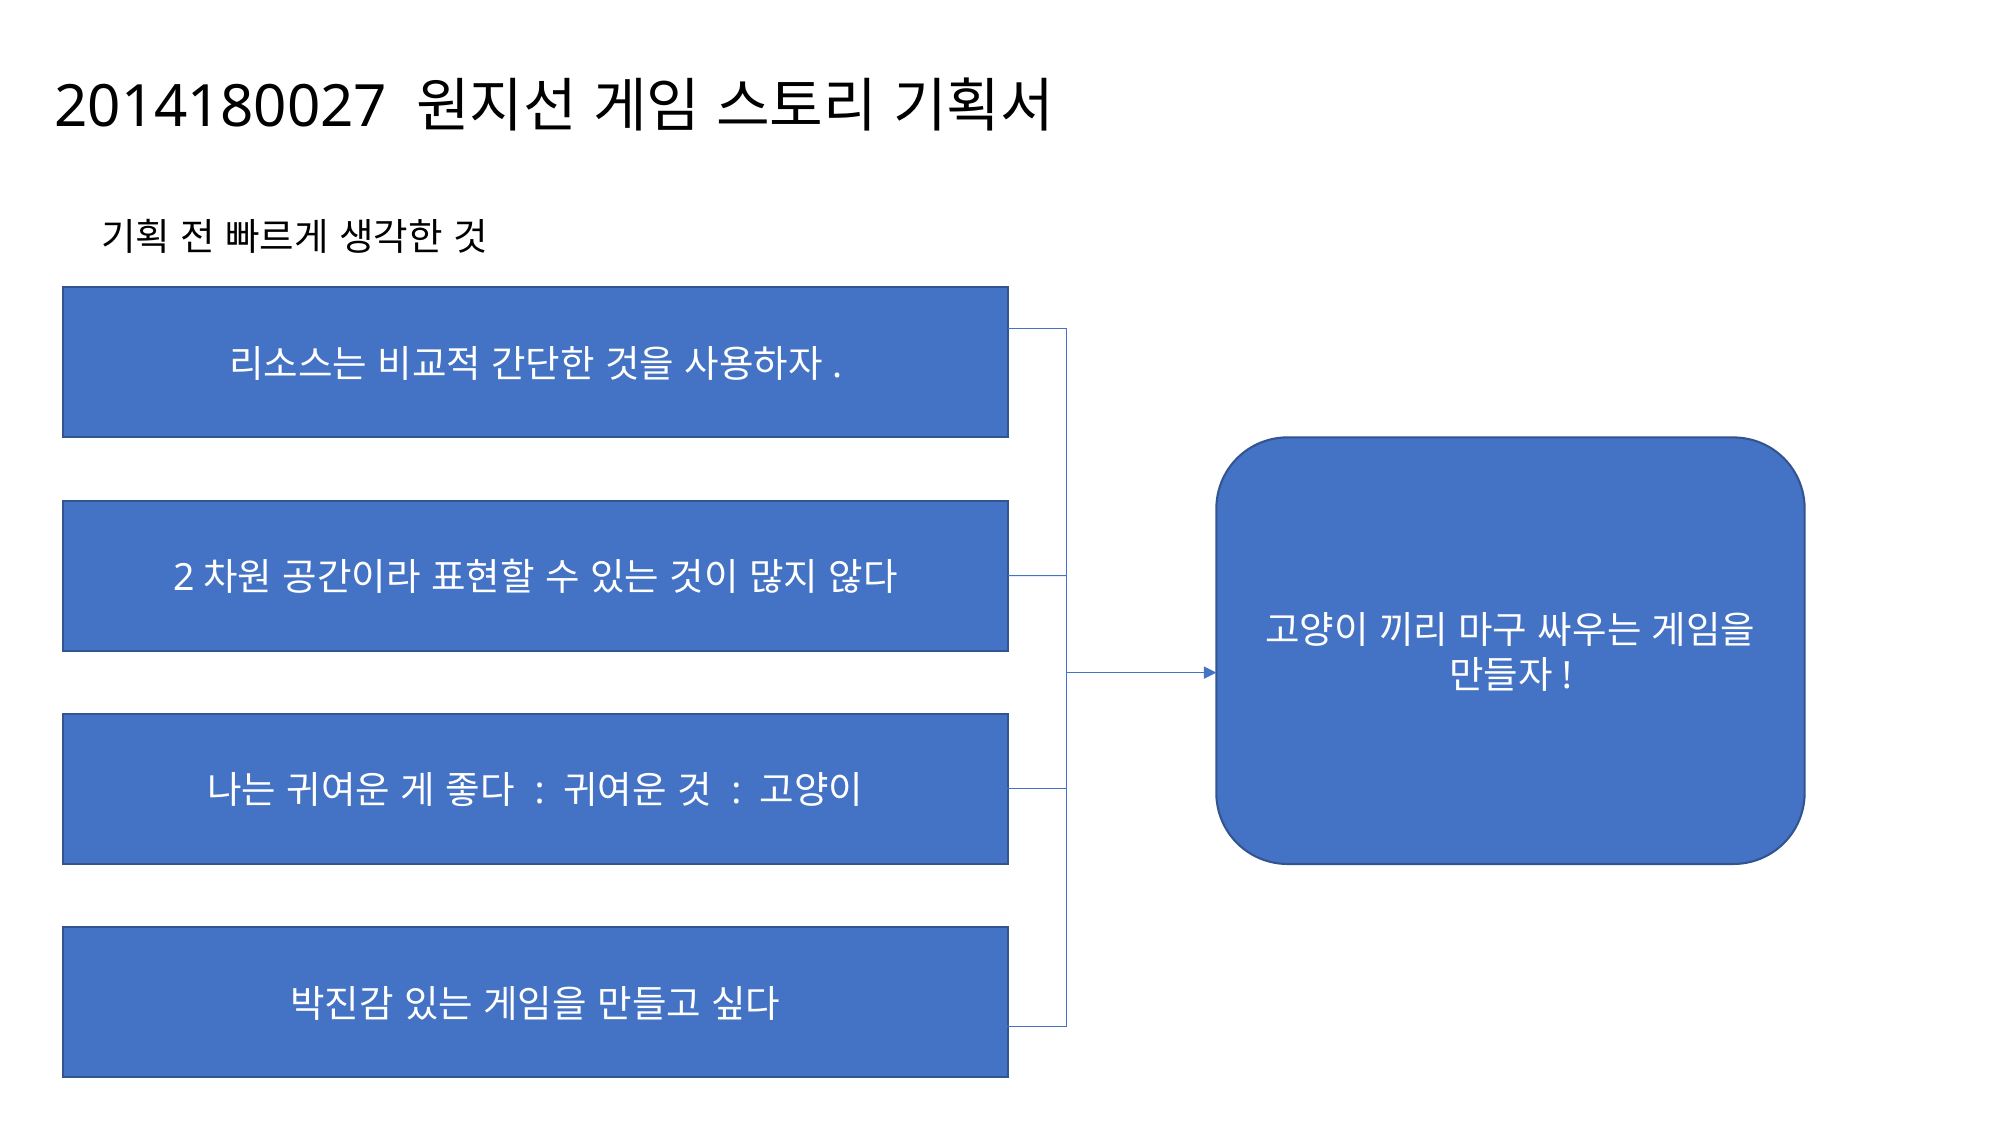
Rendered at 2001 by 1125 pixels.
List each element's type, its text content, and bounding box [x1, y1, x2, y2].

text_box 기획 전 빠르게 생각한 것 [86, 205, 503, 266]
text_box 리소스는 비교적 간단한 것을 사용하자. [62, 286, 1009, 438]
text_box 박진감 있는 게임을 만들고 싶다 [62, 926, 1009, 1078]
text_box 2차원 공간이라 표현할 수 있는 것이 많지 않다 [62, 500, 1009, 652]
text_box 2014180027 원지선 게임 스토리 기획서 [39, 60, 1240, 146]
text_box 고양이 끼리 마구 싸우는 게임을 만들자! [1215, 436, 1806, 866]
text_box 나는 귀여운 게 좋다 : 귀여운 것 : 고양이 [62, 713, 1009, 865]
